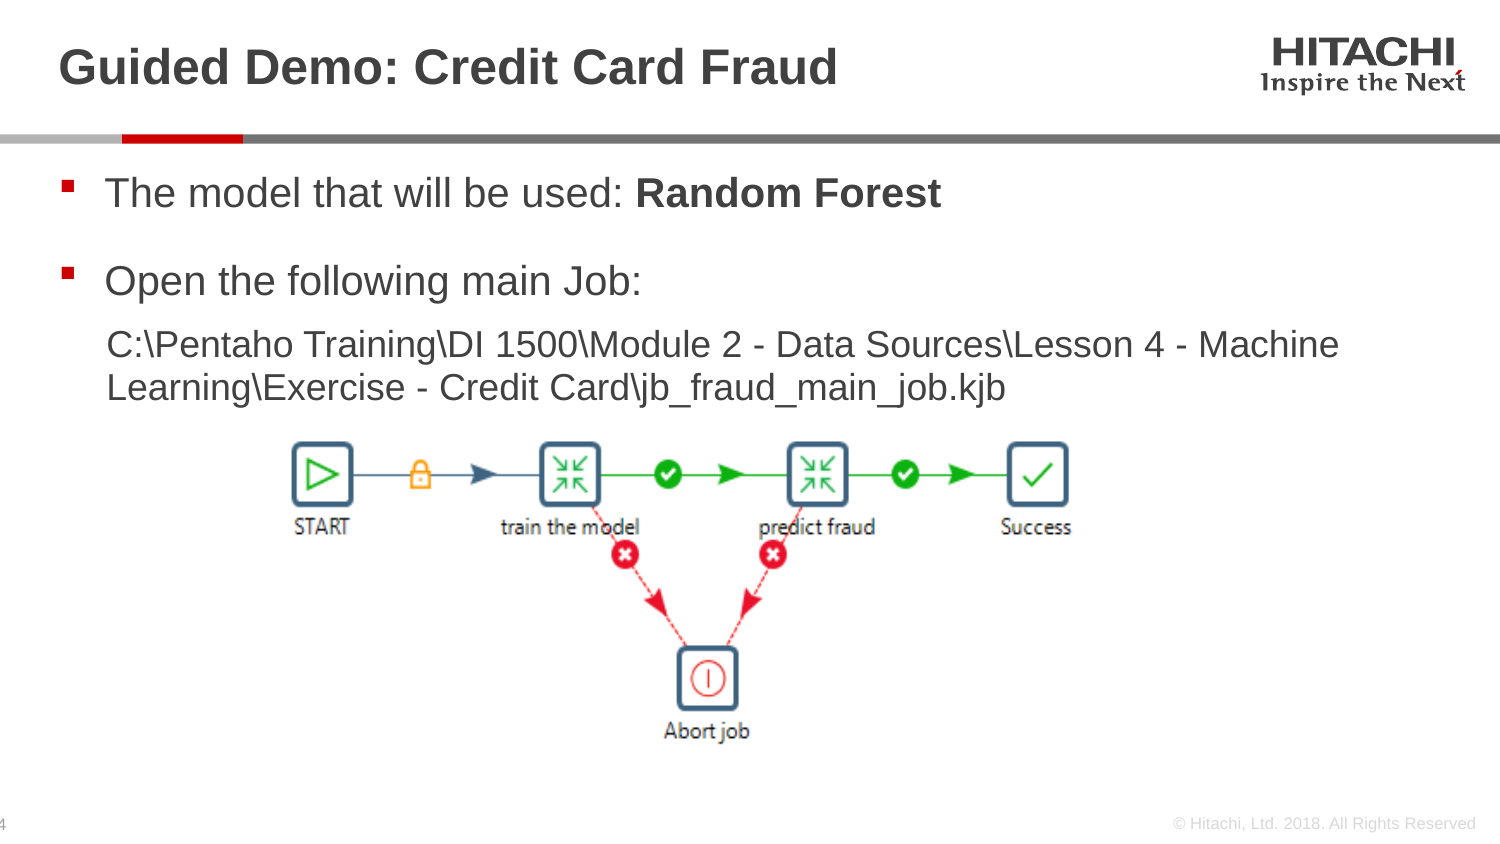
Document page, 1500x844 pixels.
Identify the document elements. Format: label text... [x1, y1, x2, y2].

title Guided Demo: Credit Card Fraud [43, 8, 1200, 129]
list The model that will be used: Random Forest Open the following main Job: C:\Pentaho Training\DI 1500\Module 2 - Data Sources\Lesson 4 - Machine Learning\Exercise - Credit Card\jb_fraud_main_job.kjb [43, 158, 1452, 421]
picture [261, 420, 1088, 757]
